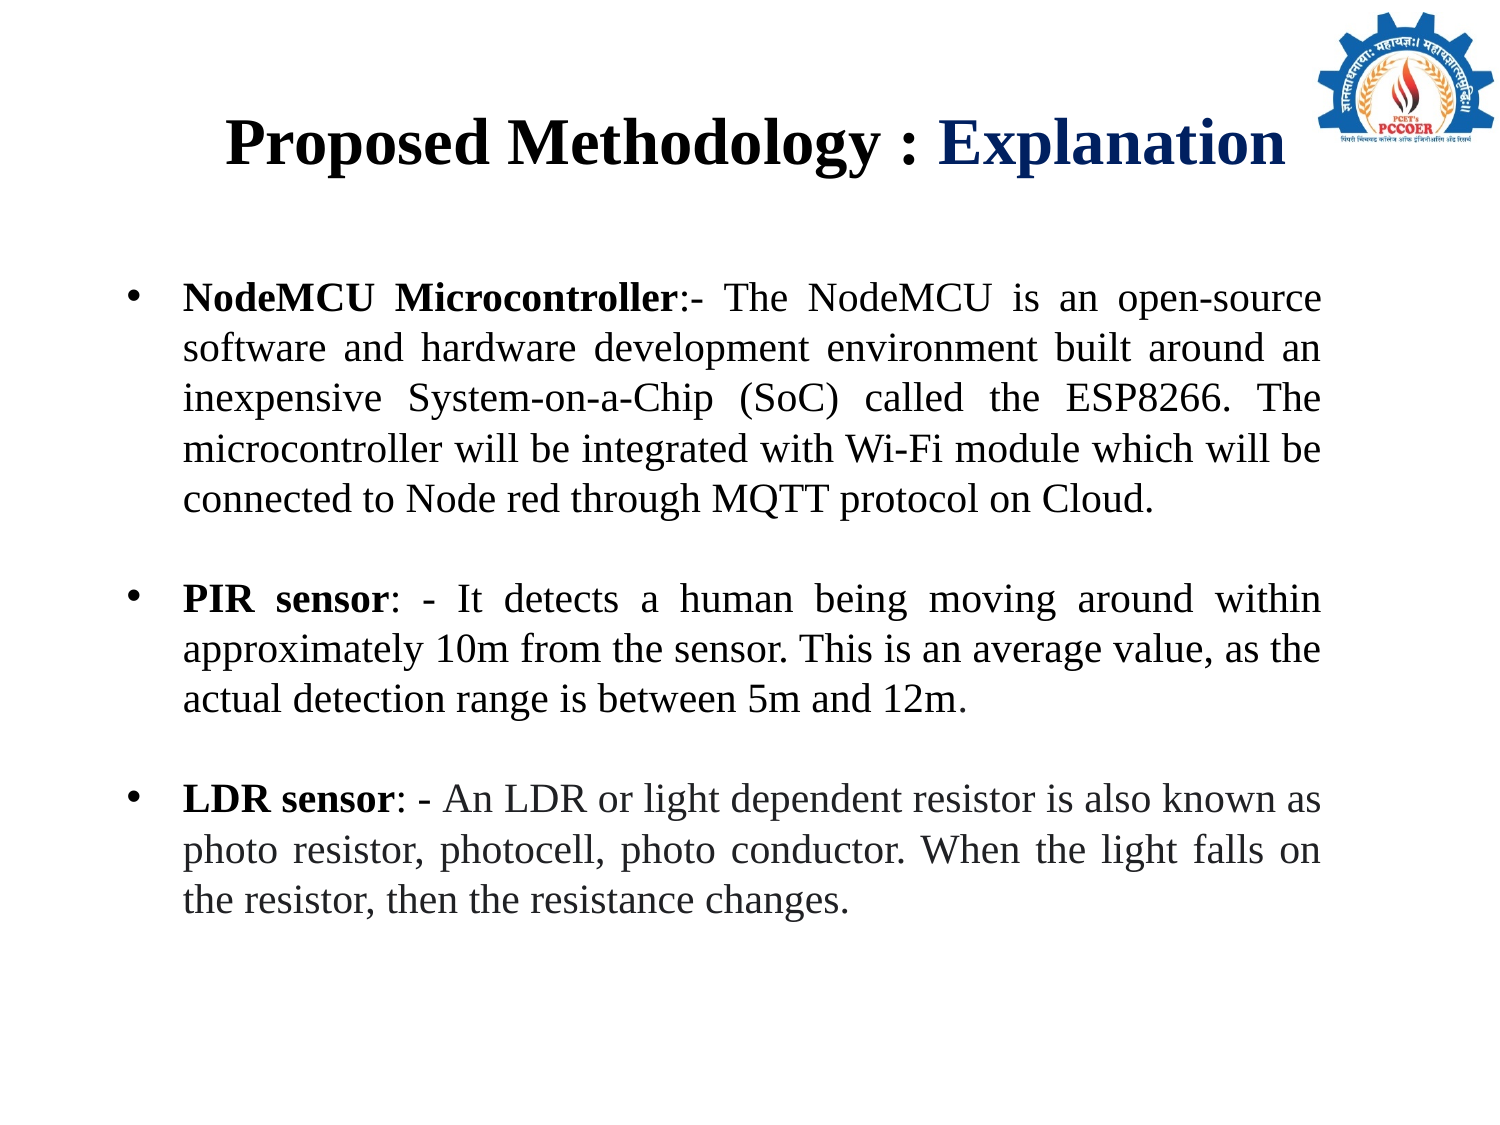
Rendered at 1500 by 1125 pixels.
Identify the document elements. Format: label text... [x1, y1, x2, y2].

title Proposed Methodology : Explanation [99, 50, 1413, 225]
picture [1312, 12, 1500, 144]
list NodeMCU Microcontroller:- The NodeMCU is an open-source software and hardware development environment built around an inexpensive System-on-a-Chip (SoC) called the ESP8266. The microcontroller will be integrated with Wi-Fi module which will be connected to Node red through MQTT protocol on Cloud. PIR sensor: - It detects a human being moving around within approximately 10m from the sensor. This is an average value, as the actual detection range is between 5m and 12m. LDR sensor: - An LDR or light dependent resistor is also known as photo resistor, photocell, photo conductor. When the light falls on the resistor, then the resistance changes. [92, 262, 1450, 1113]
